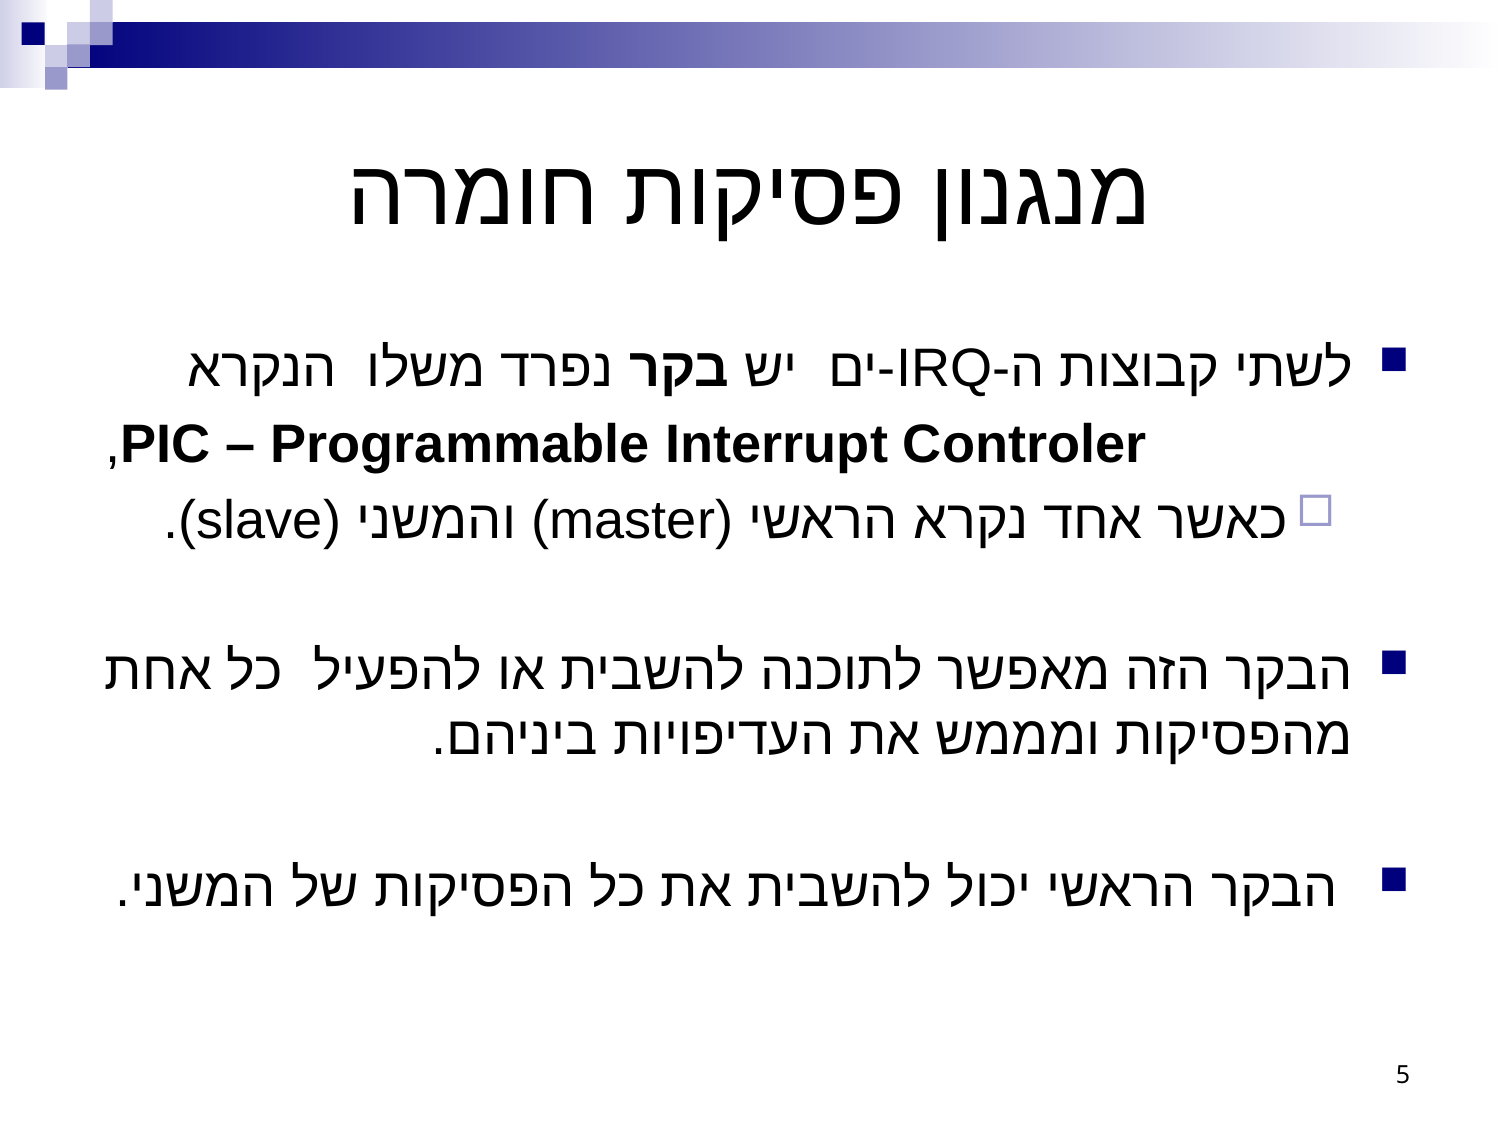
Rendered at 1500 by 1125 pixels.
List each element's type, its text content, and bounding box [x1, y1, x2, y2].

slide_number 5 [1074, 1024, 1426, 1101]
list לשתי קבוצות ה-IRQ-ים יש בקר נפרד משלו הנקרא PIC – Programmable Interrupt Controler, כאשר אחד נקרא הראשי (master) והמשני (slave). הבקר הזה מאפשר לתוכנה להשבית או להפעיל כל אחת מהפסיקות ומממש את העדיפויות ביניהם. הבקר הראשי יכול להשבית את כל הפסיקות של המשני. [74, 324, 1426, 963]
title מנגנון פסיקות חומרה [74, 74, 1426, 301]
